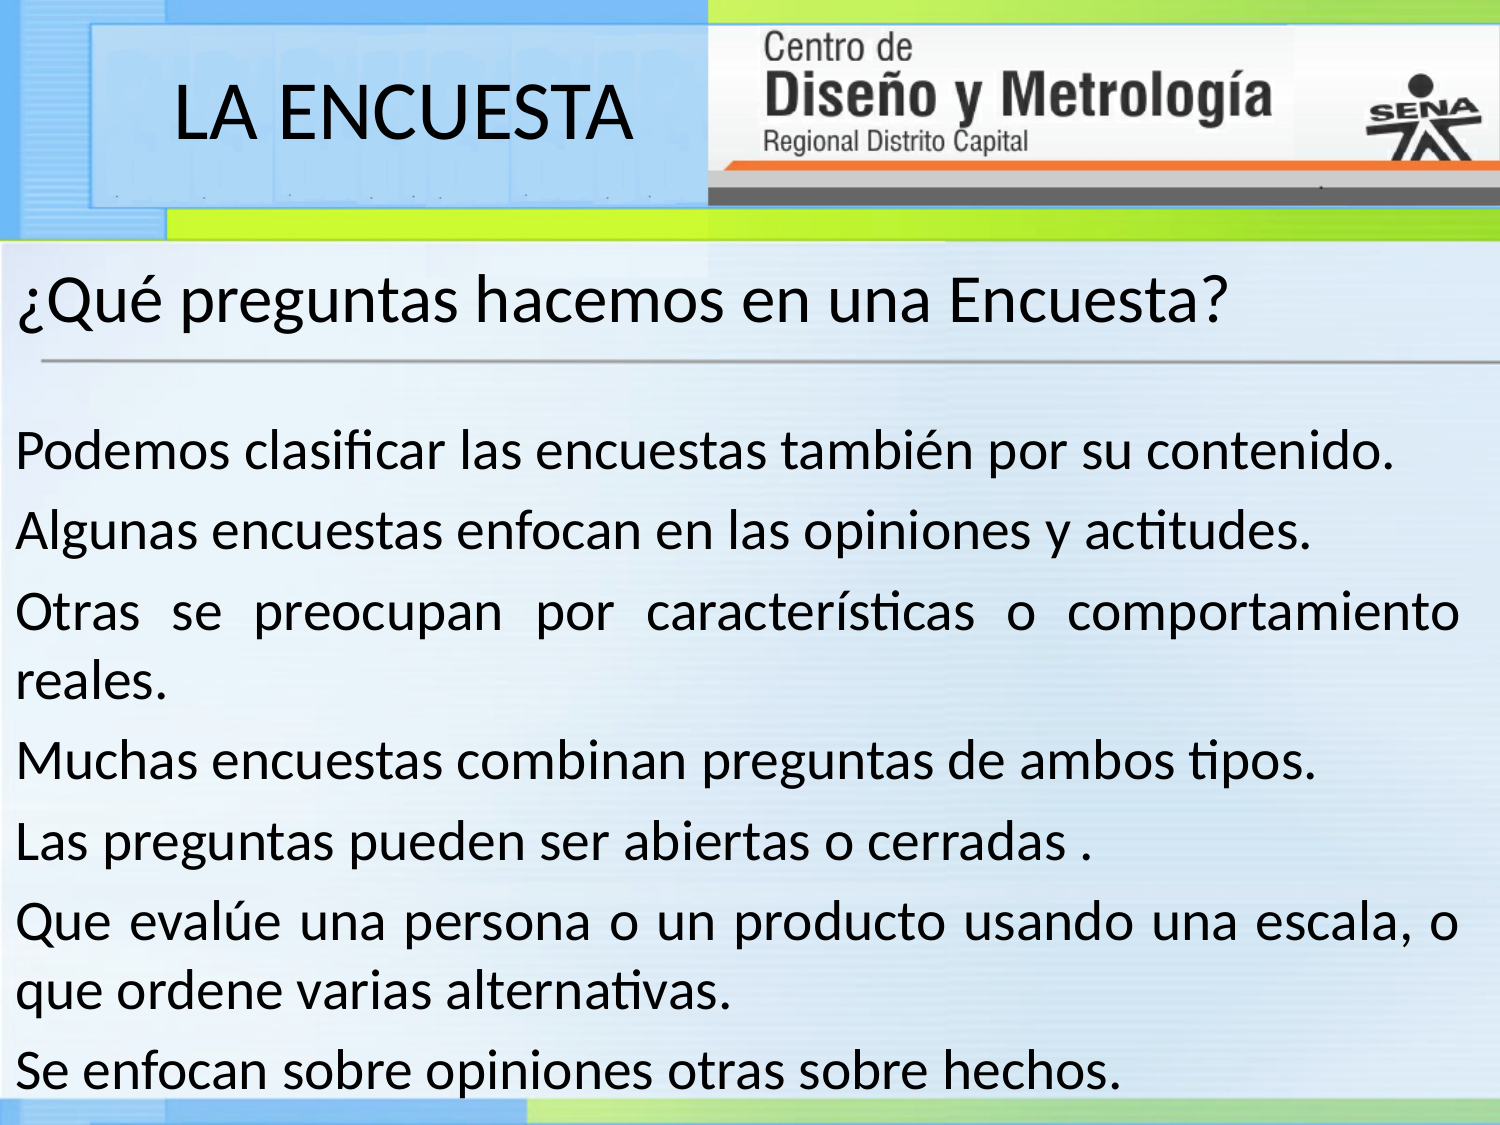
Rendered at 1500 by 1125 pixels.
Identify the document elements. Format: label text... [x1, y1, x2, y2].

list ¿Qué preguntas hacemos en una Encuesta? Podemos clasificar las encuestas también por su contenido. Algunas encuestas enfocan en las opiniones y actitudes. Otras se preocupan por características o comportamiento reales. Muchas encuestas combinan preguntas de ambos tipos. Las preguntas pueden ser abiertas o cerradas . Que evalúe una persona o un producto usando una escala, o que ordene varias alternativas. Se enfocan sobre opiniones otras sobre hechos. [0, 246, 1477, 1125]
title LA ENCUESTA [93, 46, 715, 164]
picture [0, 0, 1500, 1125]
